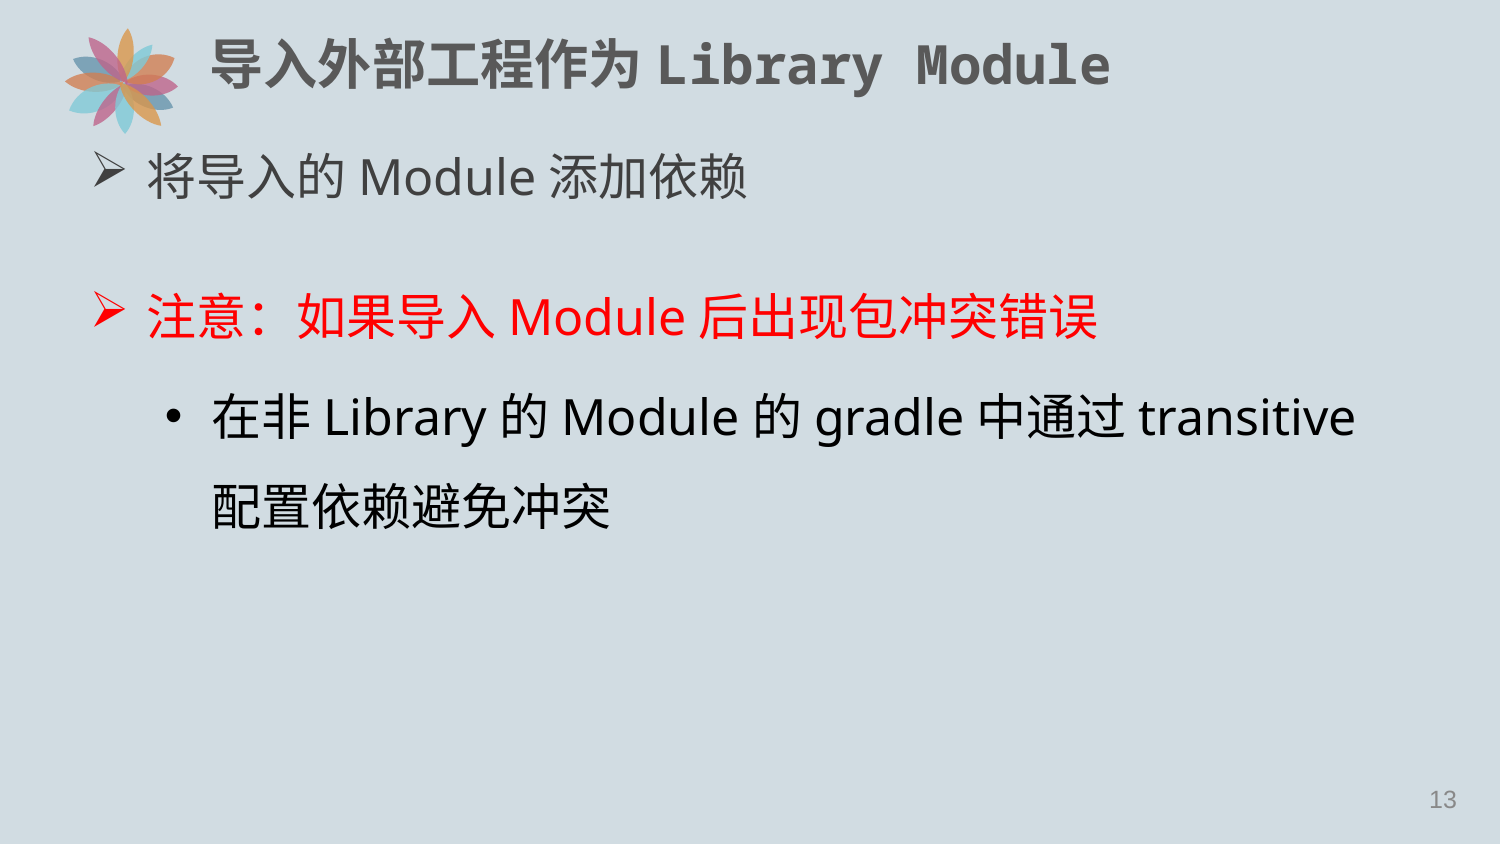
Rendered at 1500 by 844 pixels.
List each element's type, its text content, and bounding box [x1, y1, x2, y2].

list 将导入的Module添加依赖 注意：如果导入Module后出现包冲突错误 在非Library的Module的gradle中通过transitive配置依赖避免冲突 [75, 138, 1425, 753]
title 导入外部工程作为Library Module [194, 23, 1195, 122]
slide_number 12 [1364, 776, 1473, 822]
